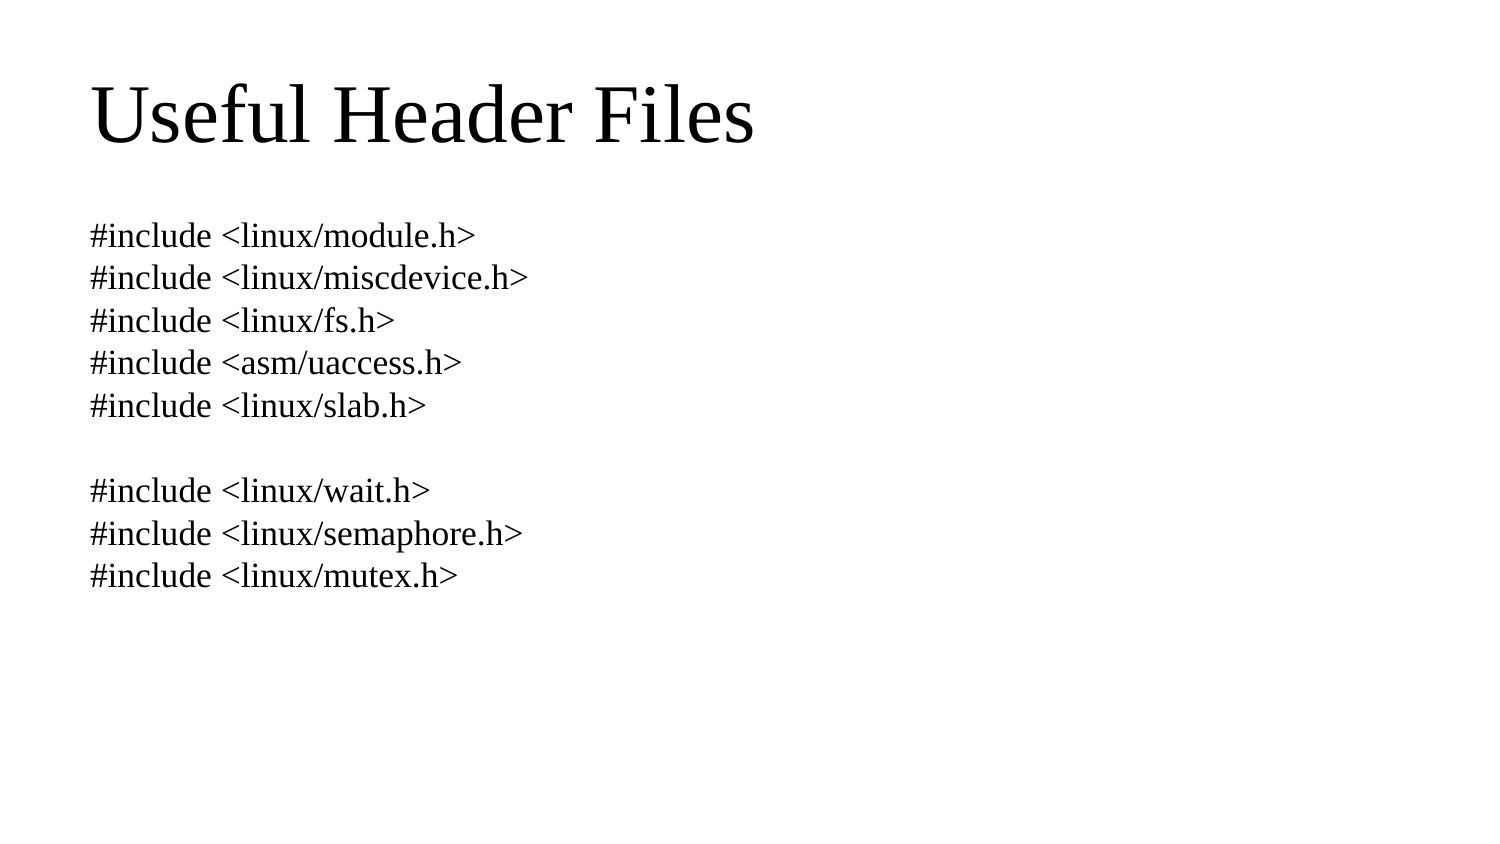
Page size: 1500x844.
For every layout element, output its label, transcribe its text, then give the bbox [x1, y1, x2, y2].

list #include <linux/module.h> #include <linux/miscdevice.h> #include <linux/fs.h> #include <asm/uaccess.h> #include <linux/slab.h> #include <linux/wait.h> #include <linux/semaphore.h> #include <linux/mutex.h> [74, 196, 1426, 809]
title Useful Header Files [74, 33, 1426, 175]
